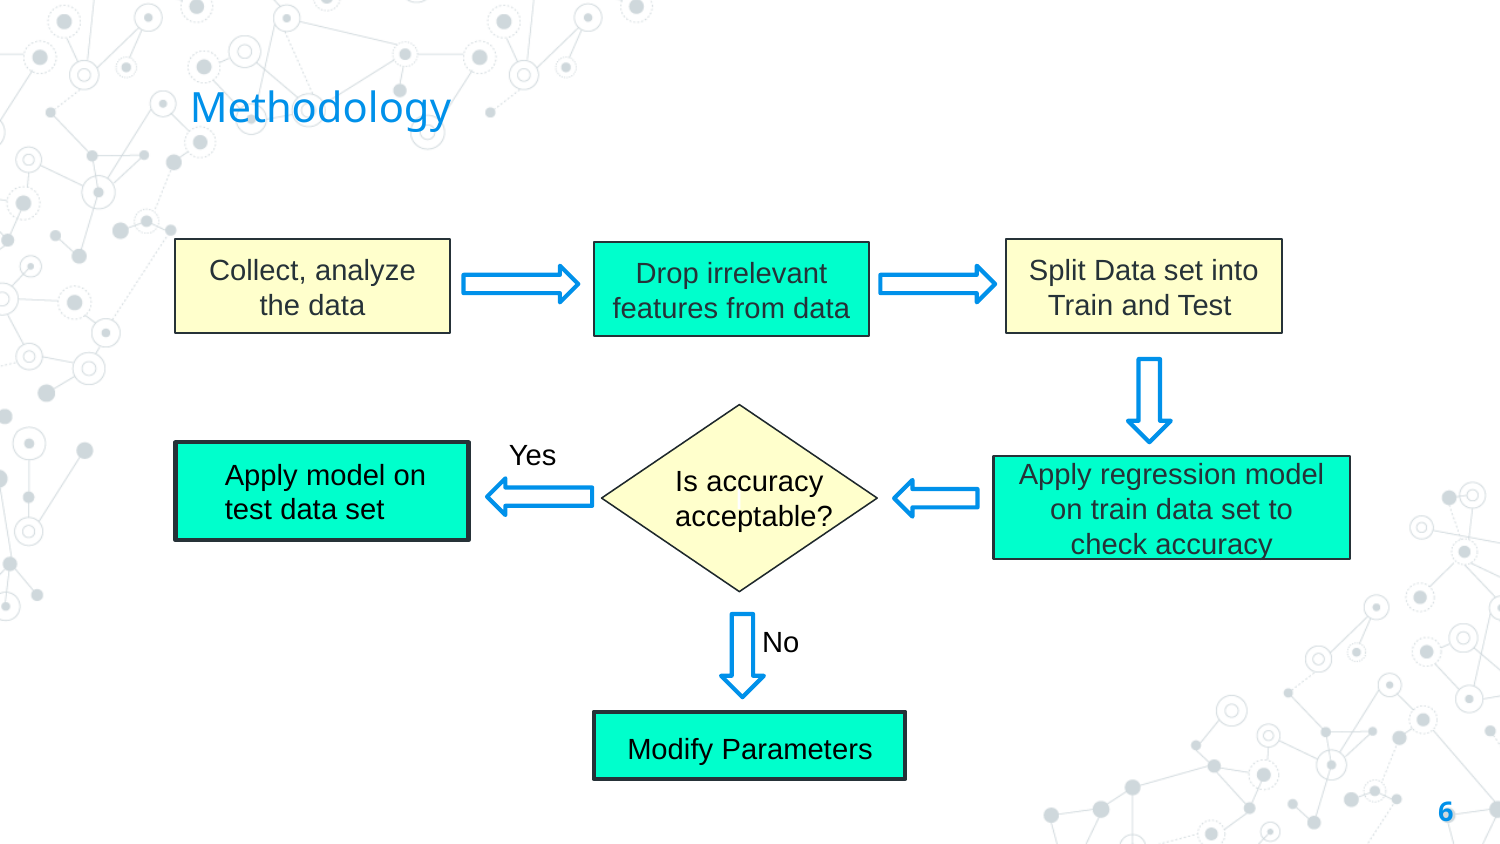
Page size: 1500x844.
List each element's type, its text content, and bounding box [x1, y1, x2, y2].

text_box Drop irrelevant features from data [592, 240, 871, 338]
text_box Apply regression model on train data set to check accuracy [991, 454, 1352, 562]
text_box [1125, 356, 1173, 445]
text_box Apply model on test data set [210, 448, 444, 534]
text_box Modify Parameters [612, 722, 906, 773]
text_box [461, 263, 581, 305]
text_box Methodology [174, 33, 1101, 146]
text_box I [599, 455, 820, 594]
text_box I [862, 485, 880, 511]
text_box [878, 263, 998, 305]
text_box [892, 478, 980, 519]
picture [0, 0, 1500, 844]
text_box [173, 440, 471, 542]
text_box Yes [494, 428, 584, 479]
text_box [719, 611, 766, 700]
text_box Collect, analyze the data [173, 237, 453, 335]
text_box No [756, 616, 843, 666]
slide_number 6 [1378, 779, 1469, 844]
text_box [484, 476, 595, 517]
text_box I [661, 402, 818, 455]
text_box Split Data set into Train and Test [1004, 237, 1284, 335]
text_box [592, 710, 907, 781]
text_box Is accuracy acceptable? [660, 455, 862, 540]
